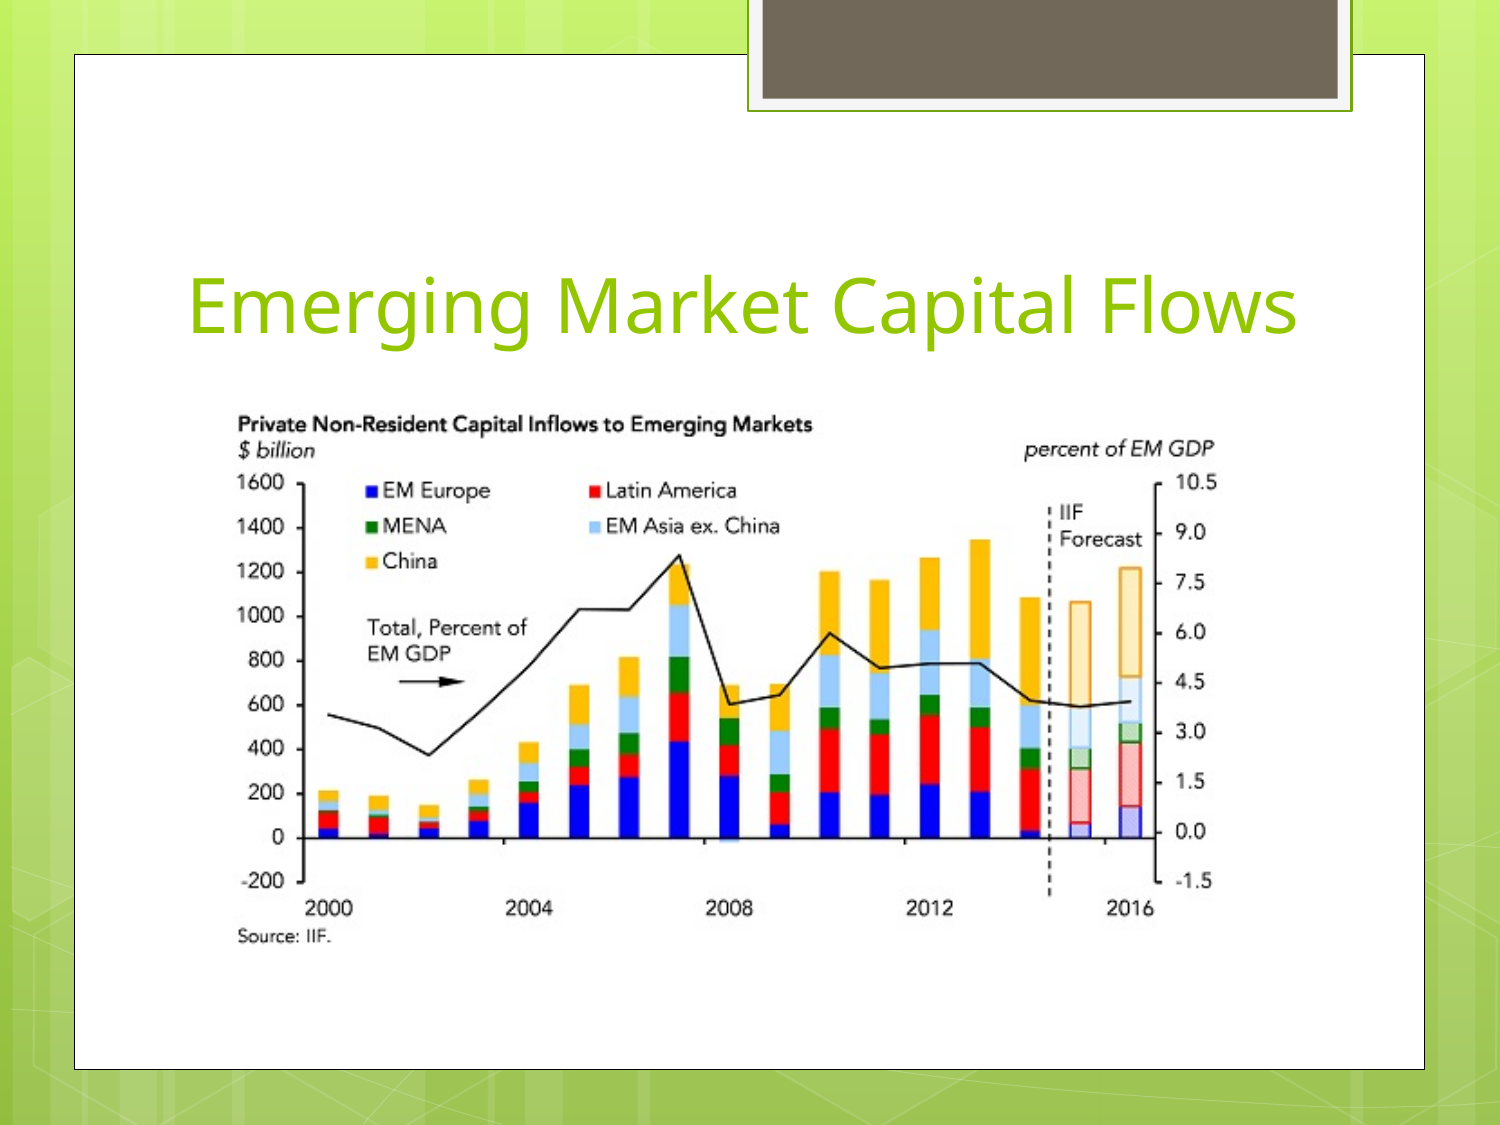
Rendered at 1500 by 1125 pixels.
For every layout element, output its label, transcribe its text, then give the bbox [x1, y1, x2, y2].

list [232, 380, 1222, 957]
title Emerging Market Capital Flows [171, 168, 1324, 357]
